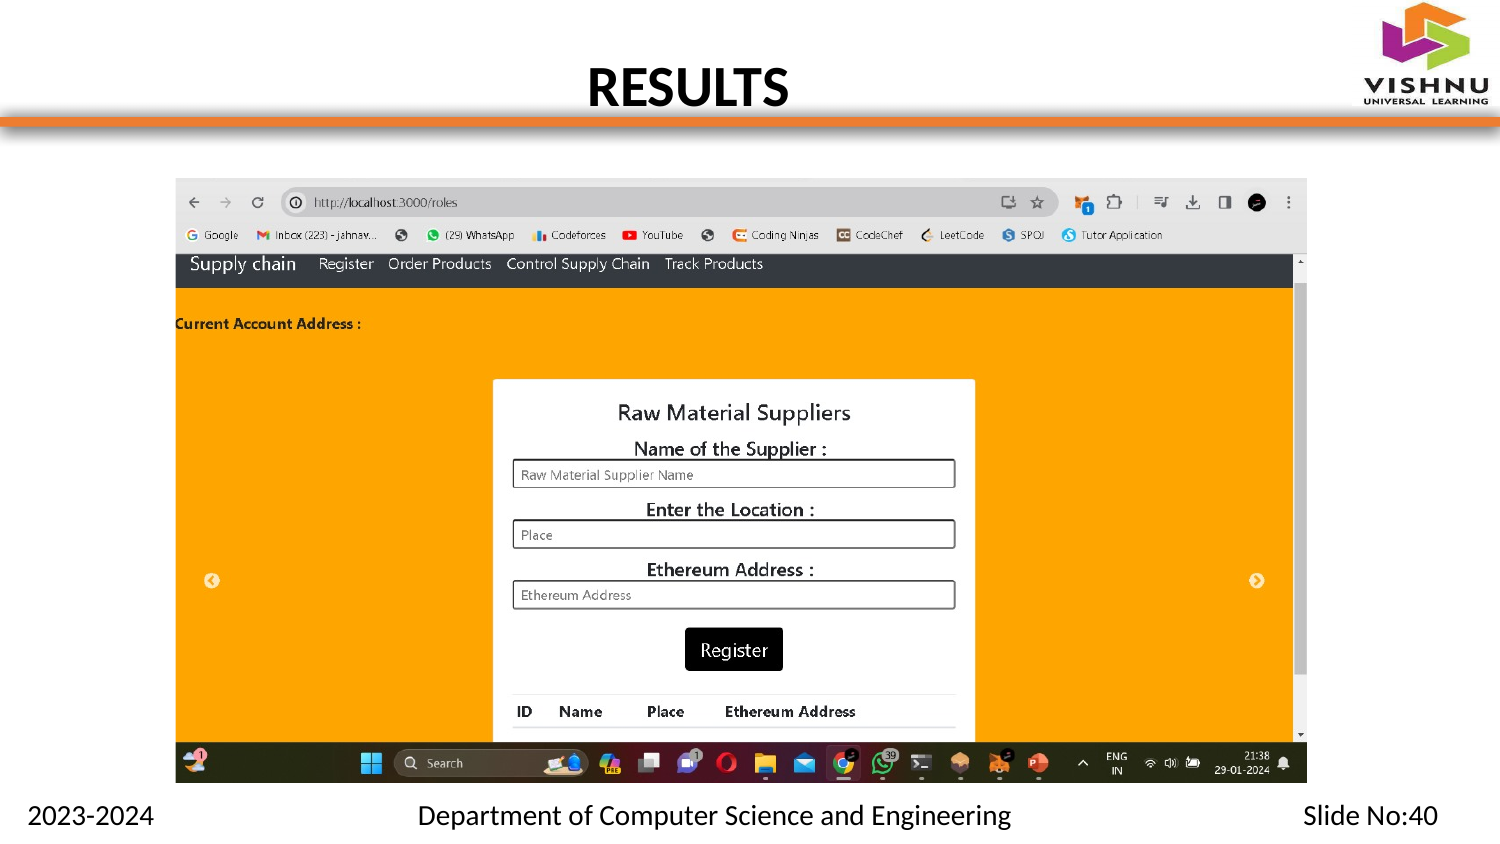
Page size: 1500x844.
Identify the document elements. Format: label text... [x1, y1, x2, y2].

text_box [0, 117, 1500, 127]
title RESULTS [24, 0, 1353, 125]
text_box Department of Computer Science and Engineering Slide No:40 [0, 790, 1500, 844]
picture [175, 178, 1308, 815]
text_box 2023-2024 [16, 790, 224, 838]
picture [1352, 0, 1500, 107]
subtitle [16, 126, 1467, 783]
